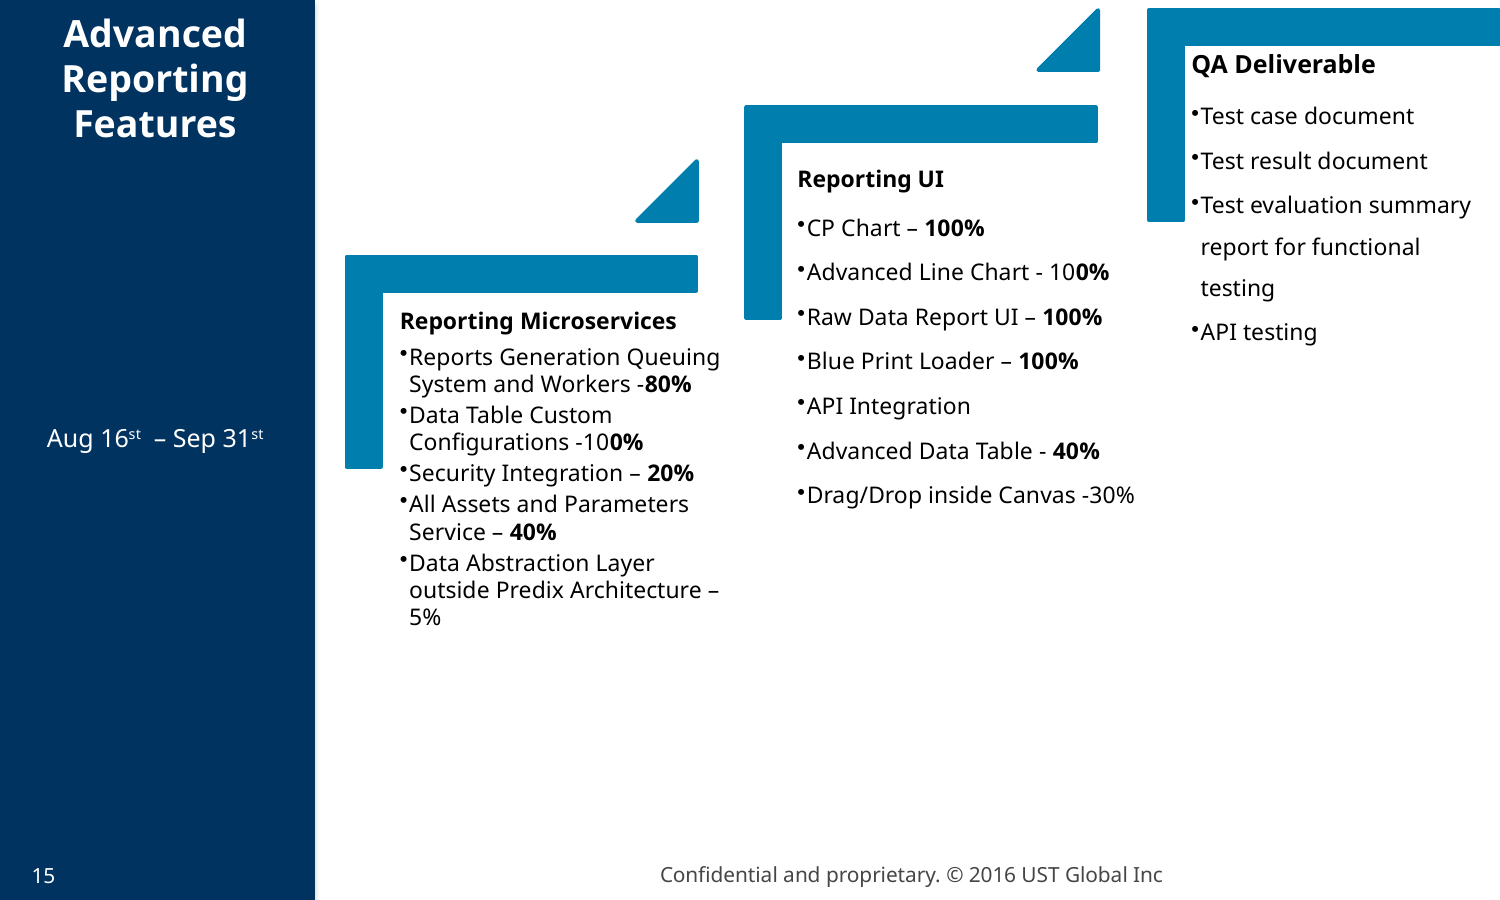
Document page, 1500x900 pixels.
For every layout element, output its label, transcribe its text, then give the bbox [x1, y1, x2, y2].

title Advanced Reporting Features [0, 0, 311, 156]
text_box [345, 0, 1500, 582]
slide_number 15 [15, 864, 72, 889]
text_box Aug 16st – Sep 31st [0, 272, 311, 602]
